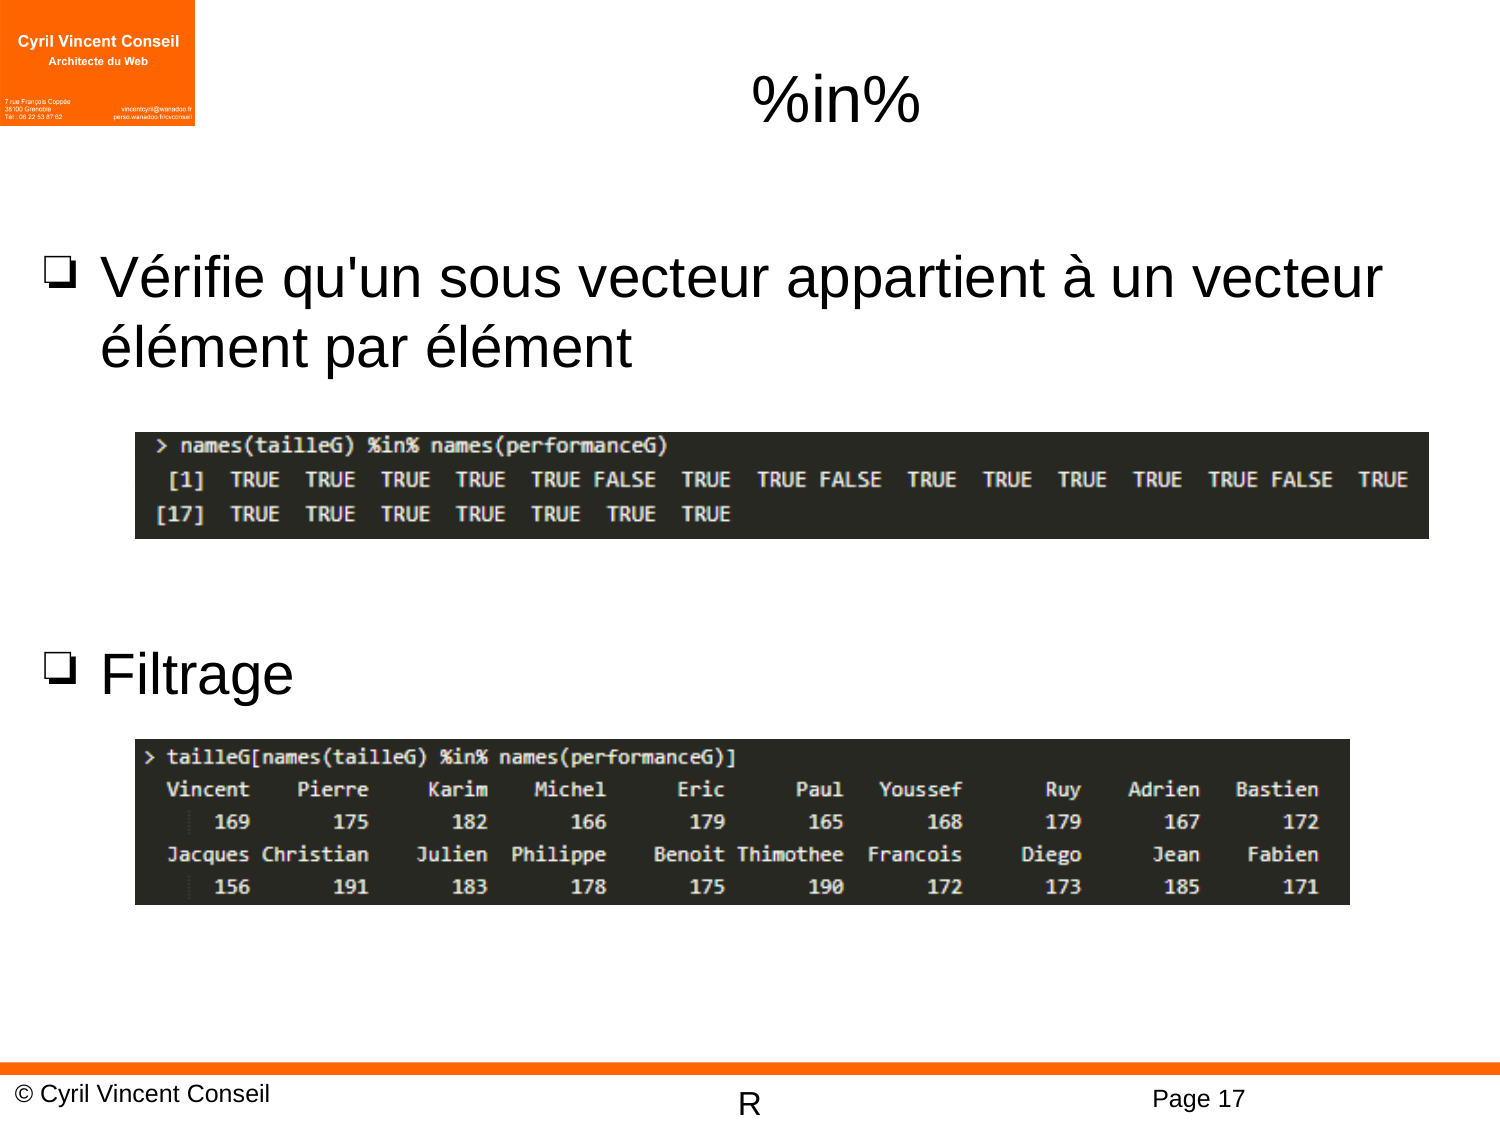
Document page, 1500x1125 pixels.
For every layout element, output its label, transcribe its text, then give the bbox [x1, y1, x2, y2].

picture [0, 0, 195, 126]
list Vérifie qu'un sous vecteur appartient à un vecteur élément par élément Filtrage [29, 231, 1468, 1059]
picture [135, 739, 1350, 906]
picture [135, 432, 1429, 540]
title %in% [194, 2, 1480, 190]
